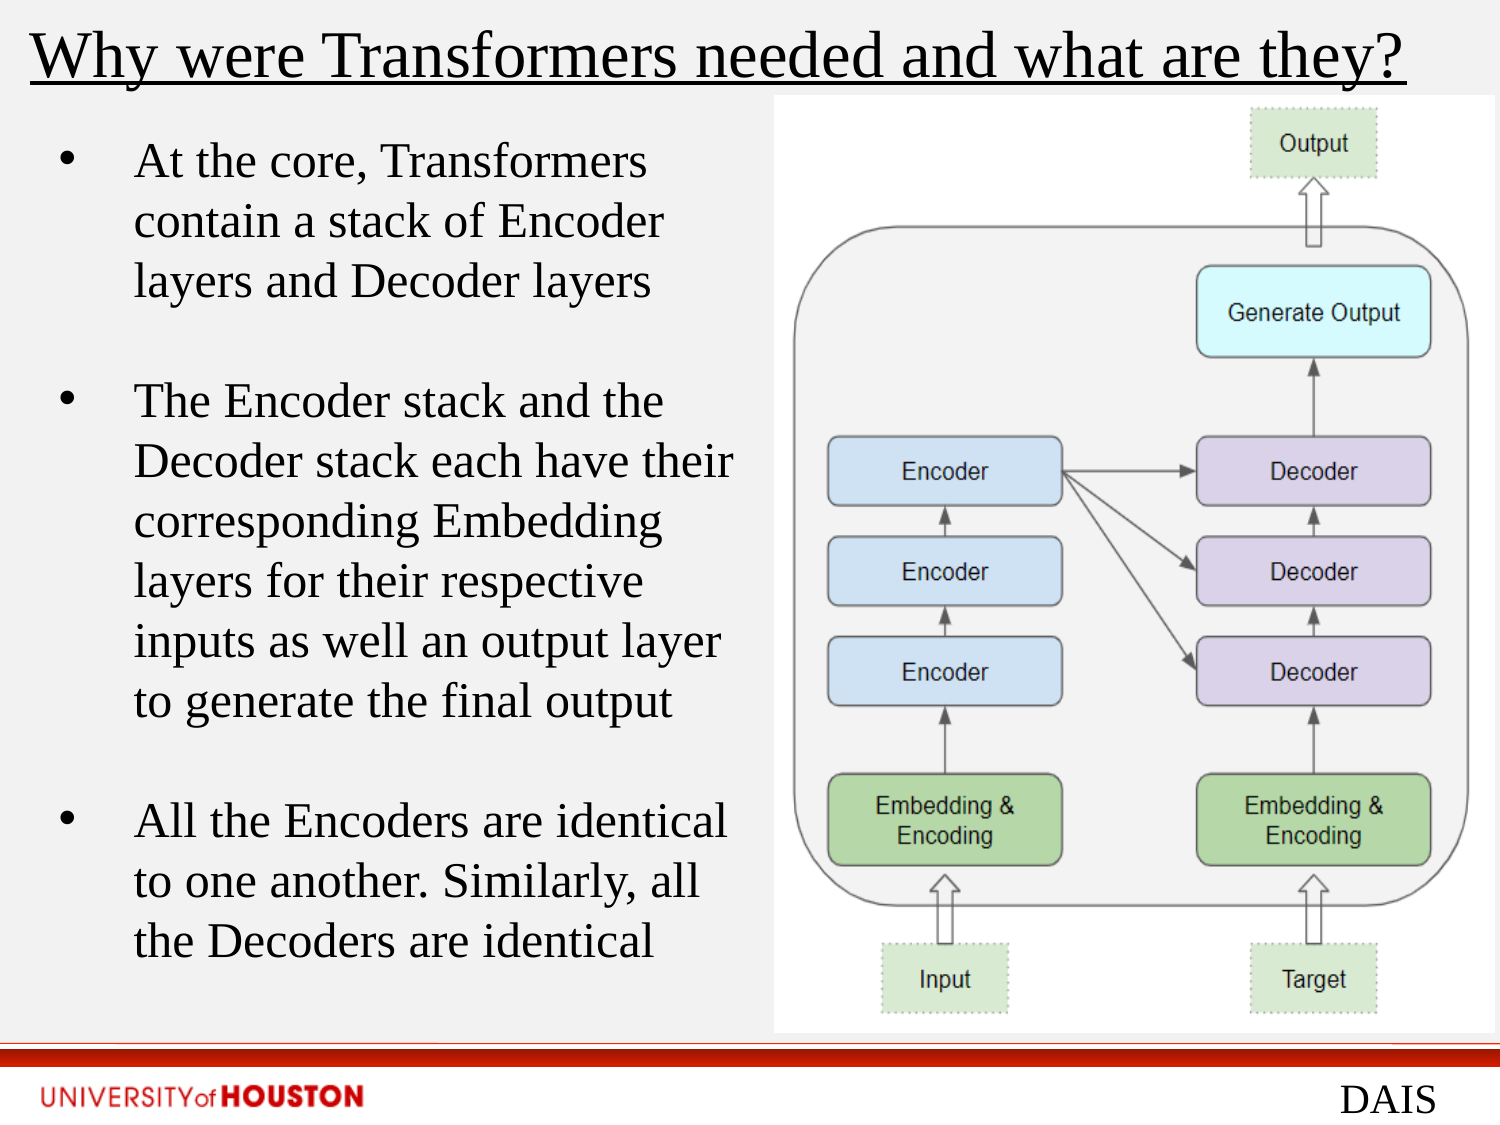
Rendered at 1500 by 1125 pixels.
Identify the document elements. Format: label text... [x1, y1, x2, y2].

text_box DAIS [1324, 1064, 1475, 1125]
text_box At the core, Transformers contain a stack of Encoder layers and Decoder layers The Encoder stack and the Decoder stack each have their corresponding Embedding layers for their respective inputs as well an output layer to generate the final output All the Encoders are identical to one another. Similarly, all the Decoders are identical [43, 120, 774, 976]
picture [774, 95, 1495, 1033]
picture [23, 1075, 385, 1116]
title Why were Transformers needed and what are they? [5, 0, 1431, 101]
